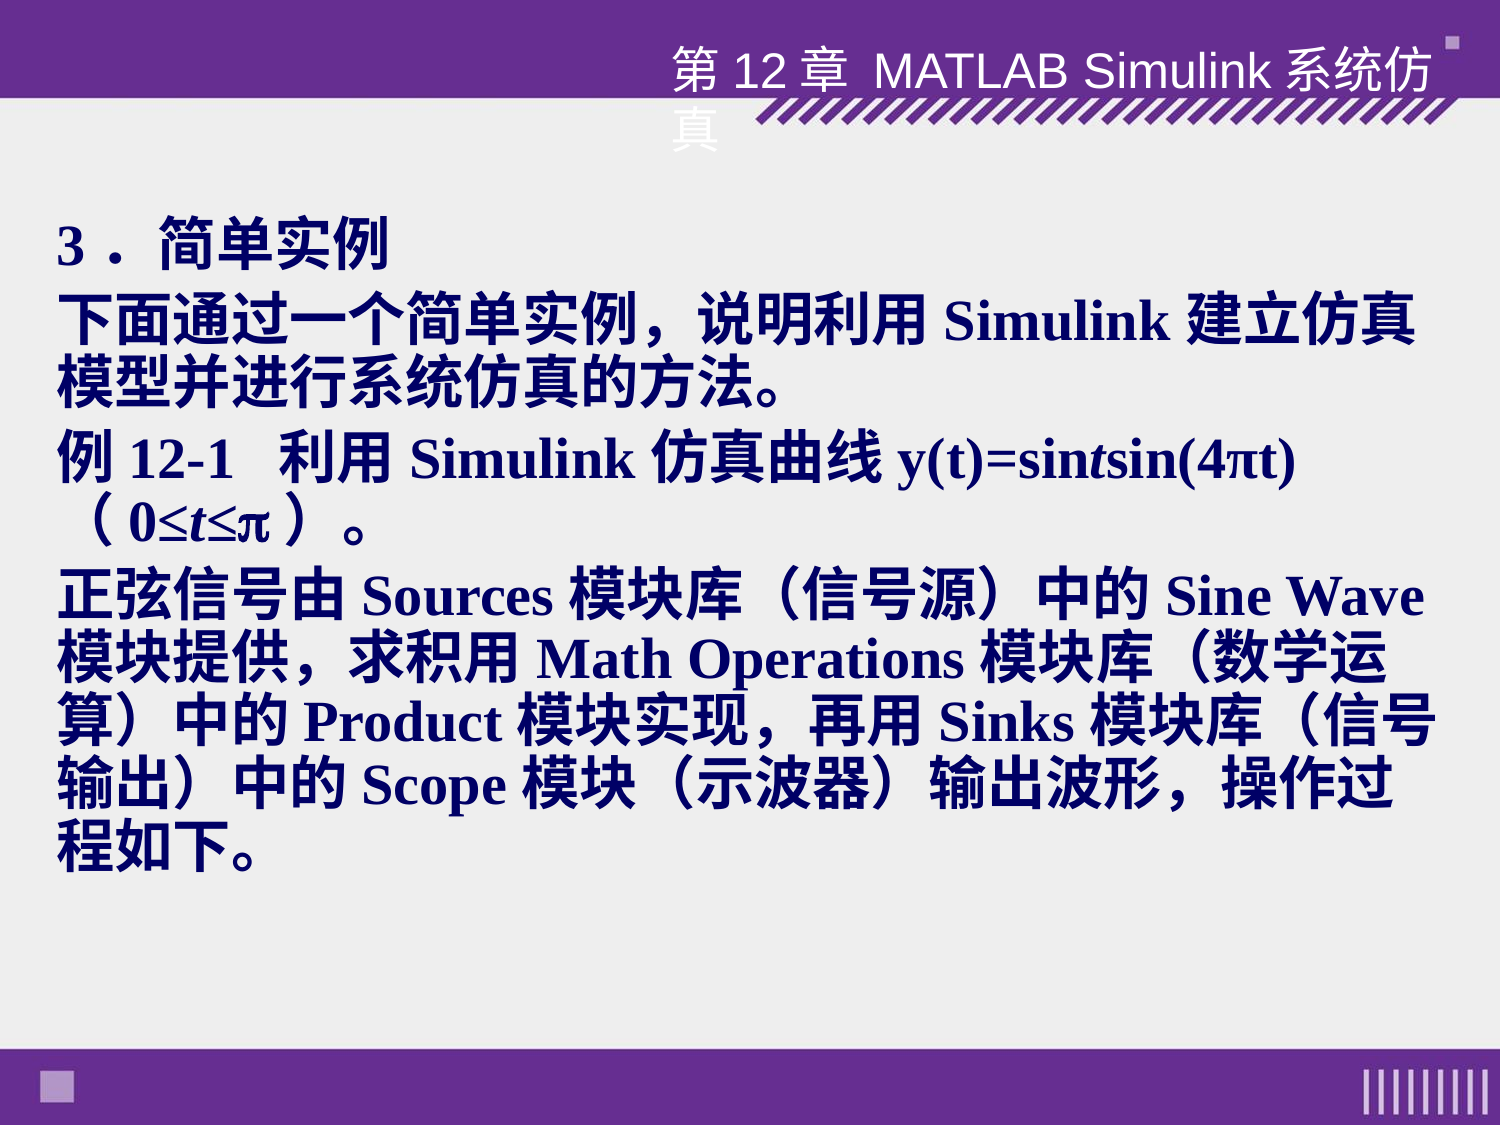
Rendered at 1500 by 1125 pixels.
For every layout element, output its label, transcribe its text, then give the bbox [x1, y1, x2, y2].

picture [0, 0, 1500, 1125]
list 3．简单实例 下面通过一个简单实例，说明利用Simulink建立仿真模型并进行系统仿真的方法。 例12-1 利用Simulink仿真曲线y(t)=sintsin(4πt)（0≤t≤）。 正弦信号由Sources模块库（信号源）中的Sine Wave模块提供，求积用Math Operations模块库（数学运算）中的Product模块实现，再用Sinks模块库（信号输出）中的Scope模块（示波器）输出波形，操作过程如下。 [41, 208, 1459, 951]
text_box 第12章 MATLAB Simulink系统仿真 [655, 30, 1477, 166]
